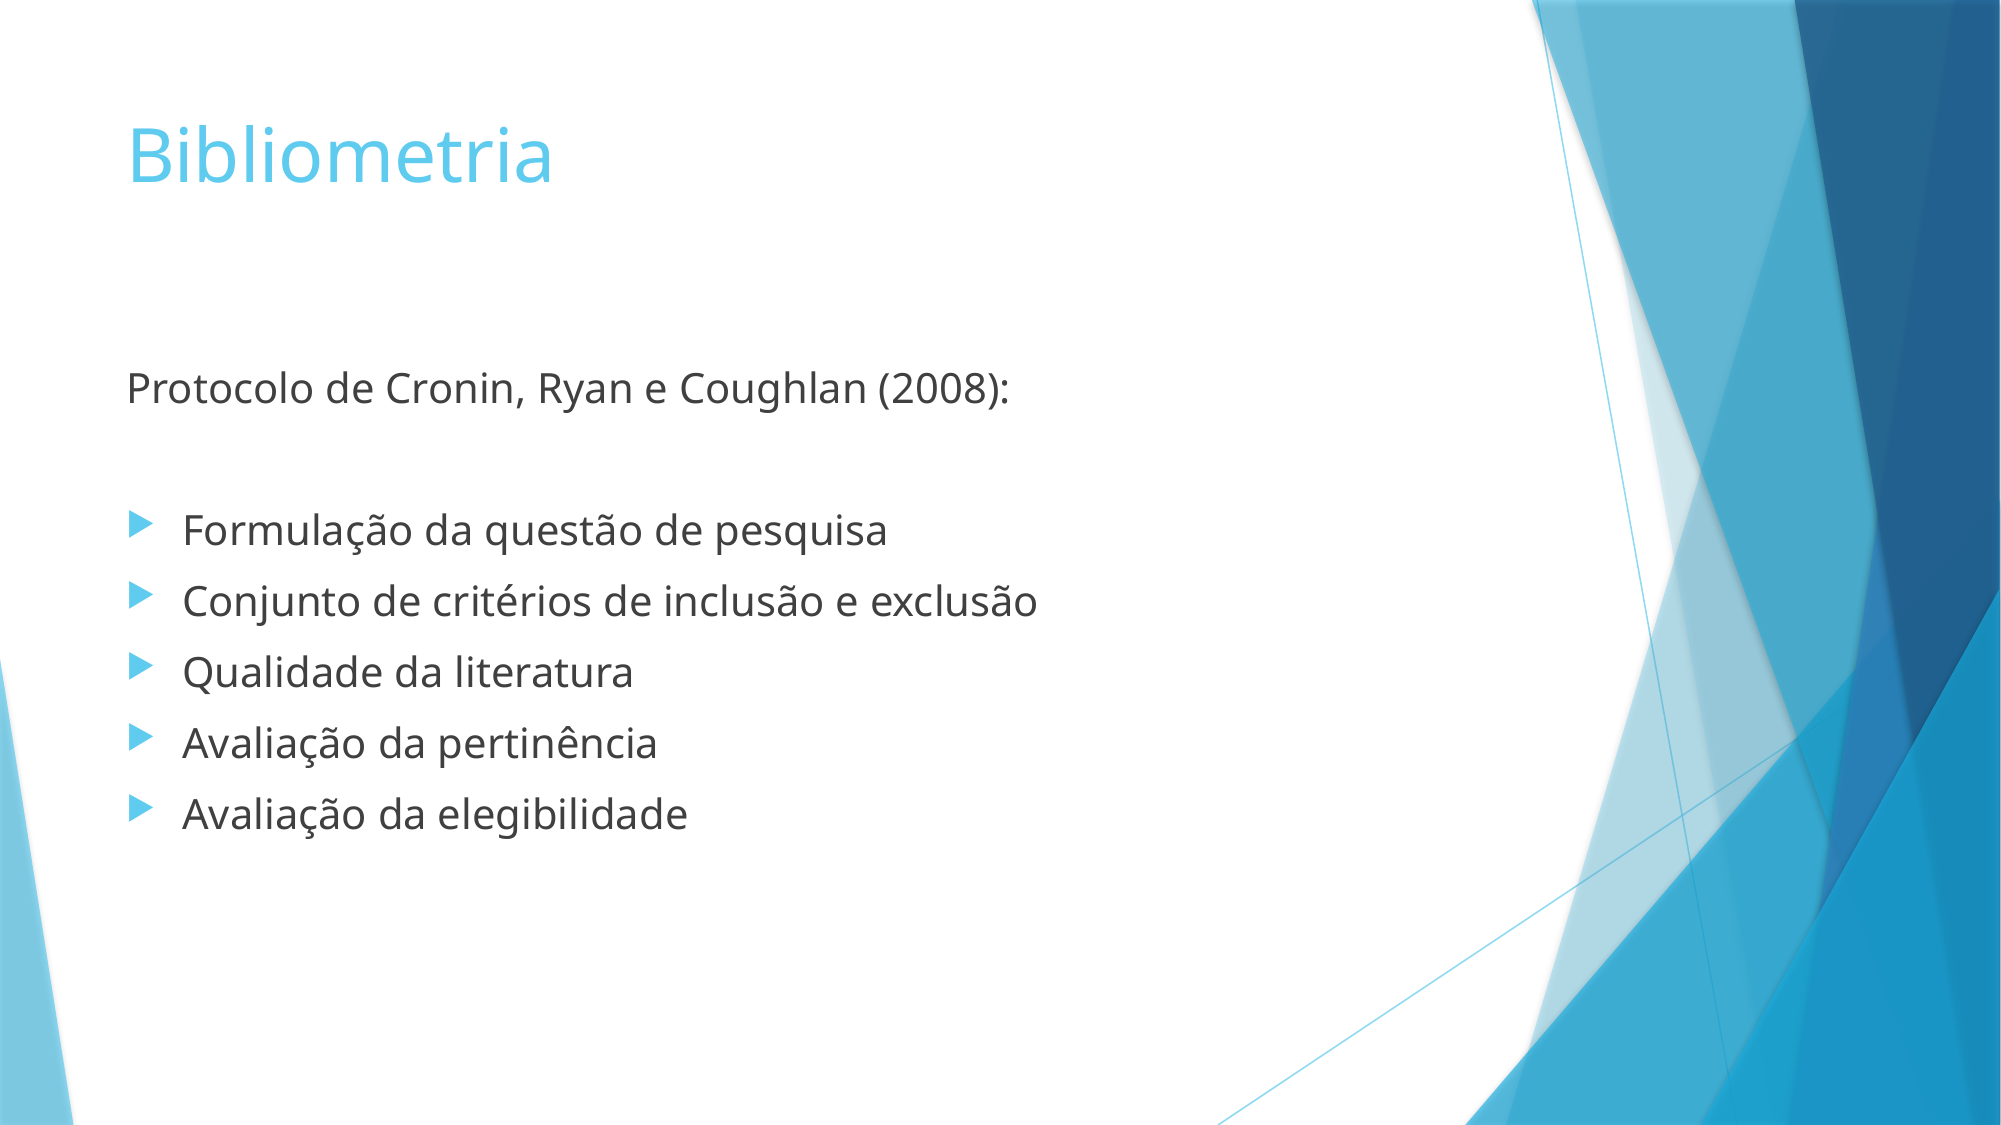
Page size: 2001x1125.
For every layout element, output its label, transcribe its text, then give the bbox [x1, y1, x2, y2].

title Bibliometria [111, 99, 1522, 317]
list Protocolo de Cronin, Ryan e Coughlan (2008): Formulação da questão de pesquisa Conjunto de critérios de inclusão e exclusão Qualidade da literatura Avaliação da pertinência Avaliação da elegibilidade [111, 354, 1522, 992]
